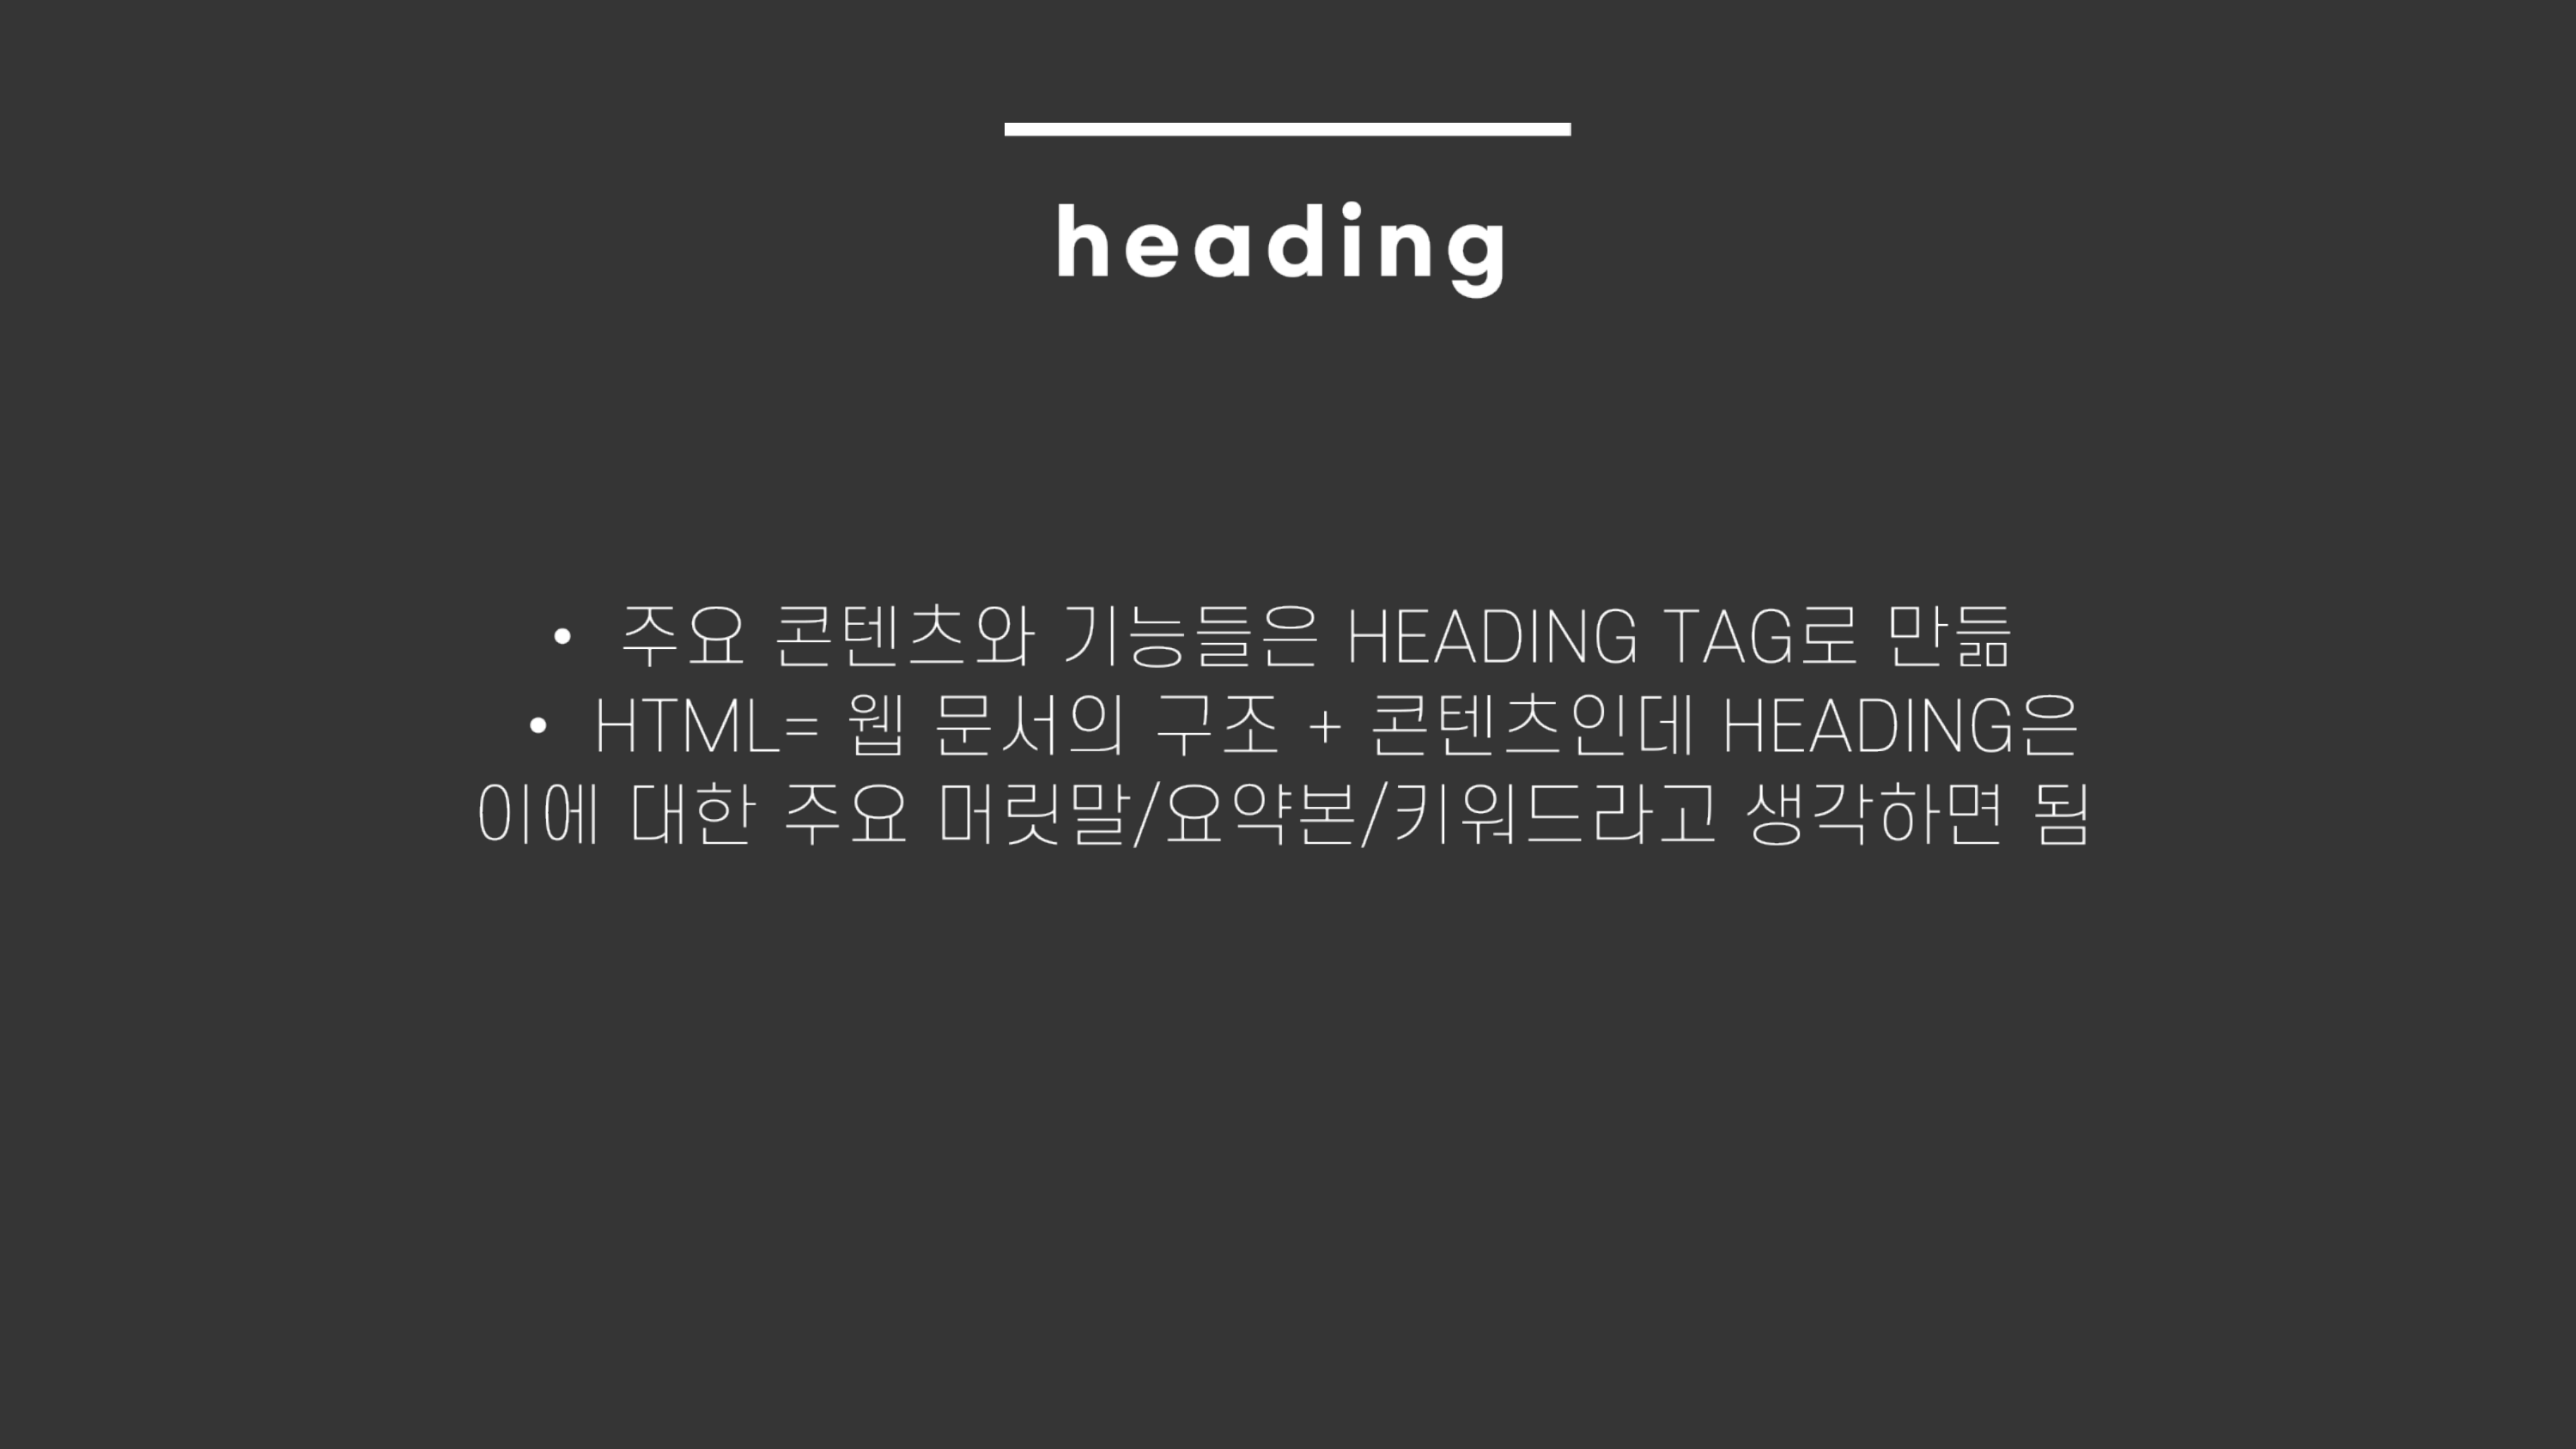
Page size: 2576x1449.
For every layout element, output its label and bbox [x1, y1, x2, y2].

picture [1039, 174, 1542, 337]
picture [432, 577, 2117, 878]
text_box [1005, 123, 1571, 137]
